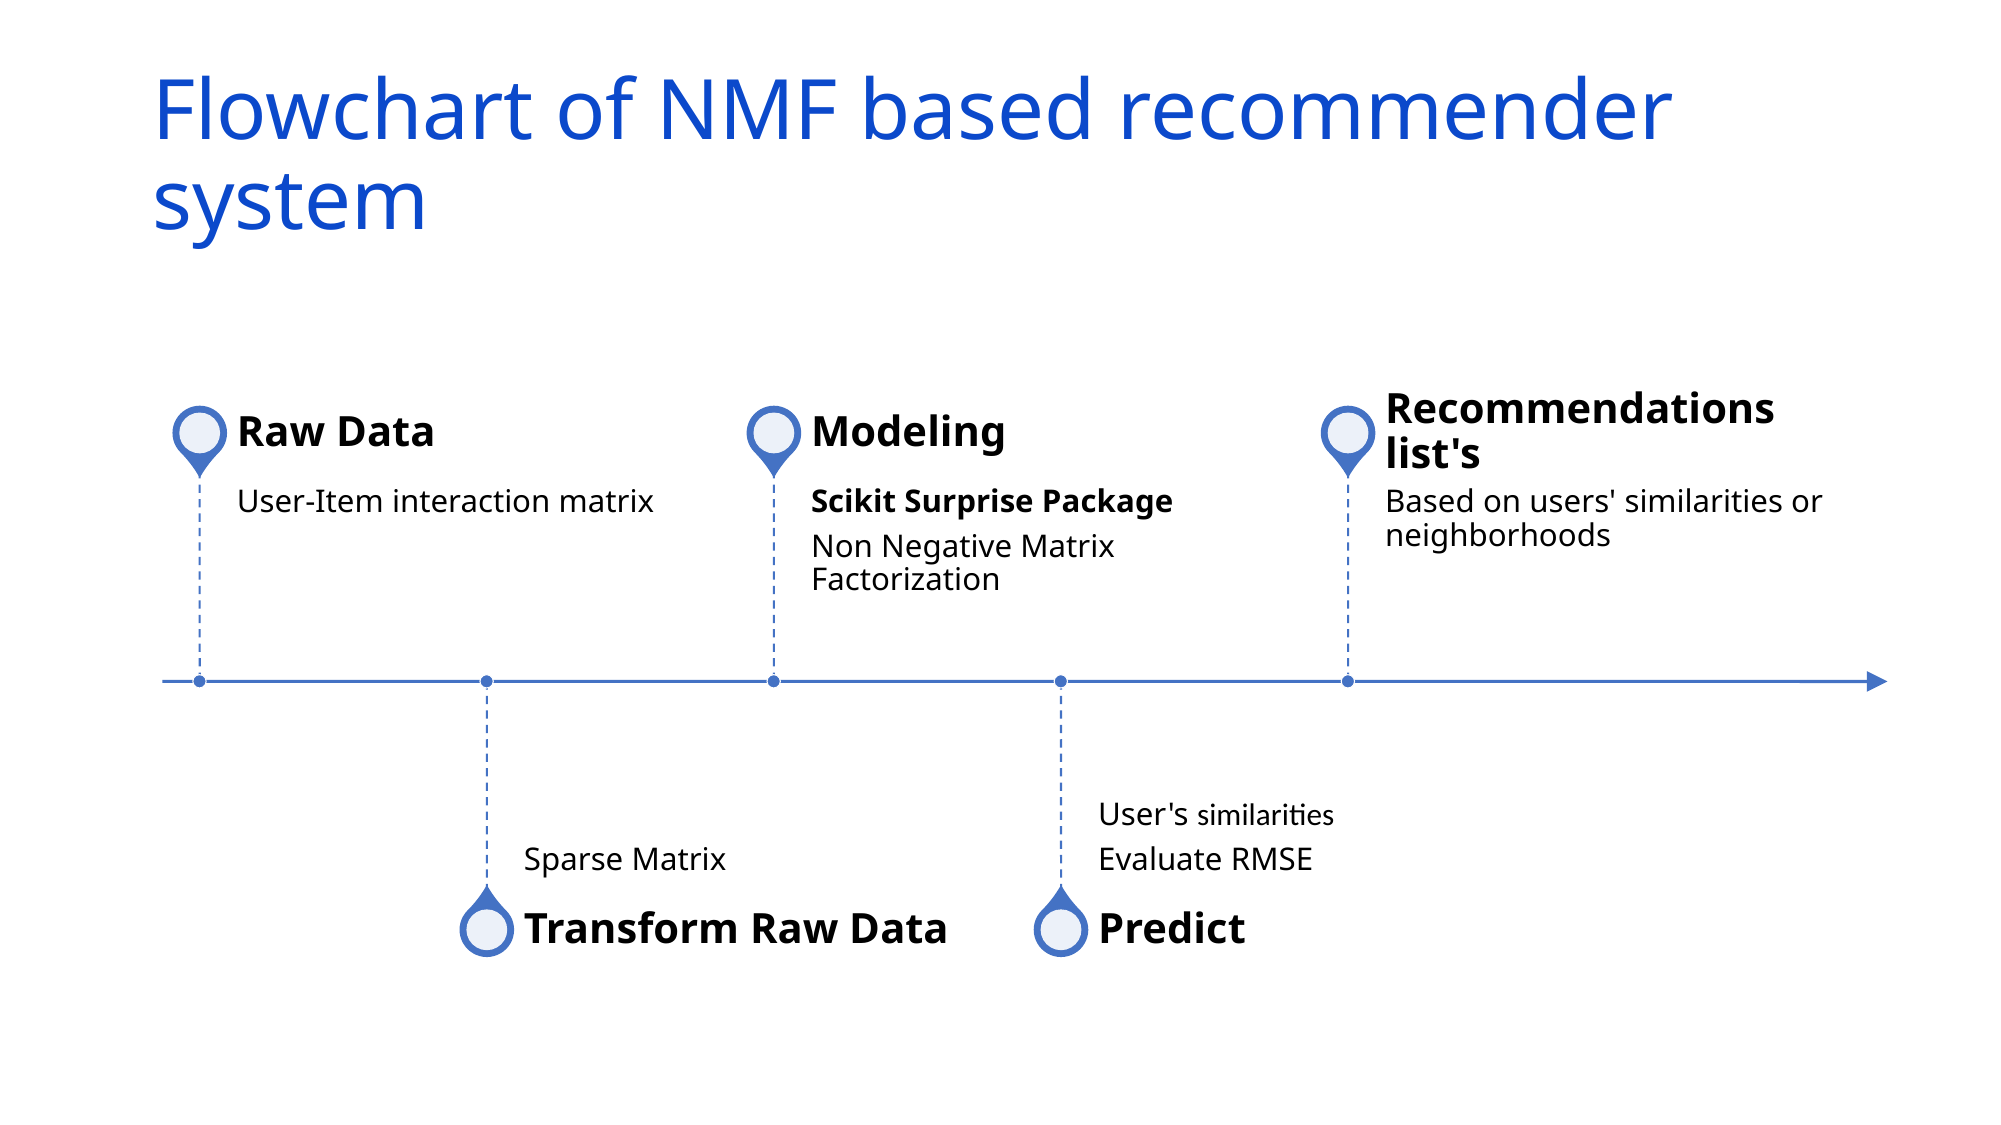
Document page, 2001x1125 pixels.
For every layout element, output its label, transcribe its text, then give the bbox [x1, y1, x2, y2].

title Flowchart of NMF based recommender system [137, 59, 1863, 278]
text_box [162, 324, 1888, 1039]
